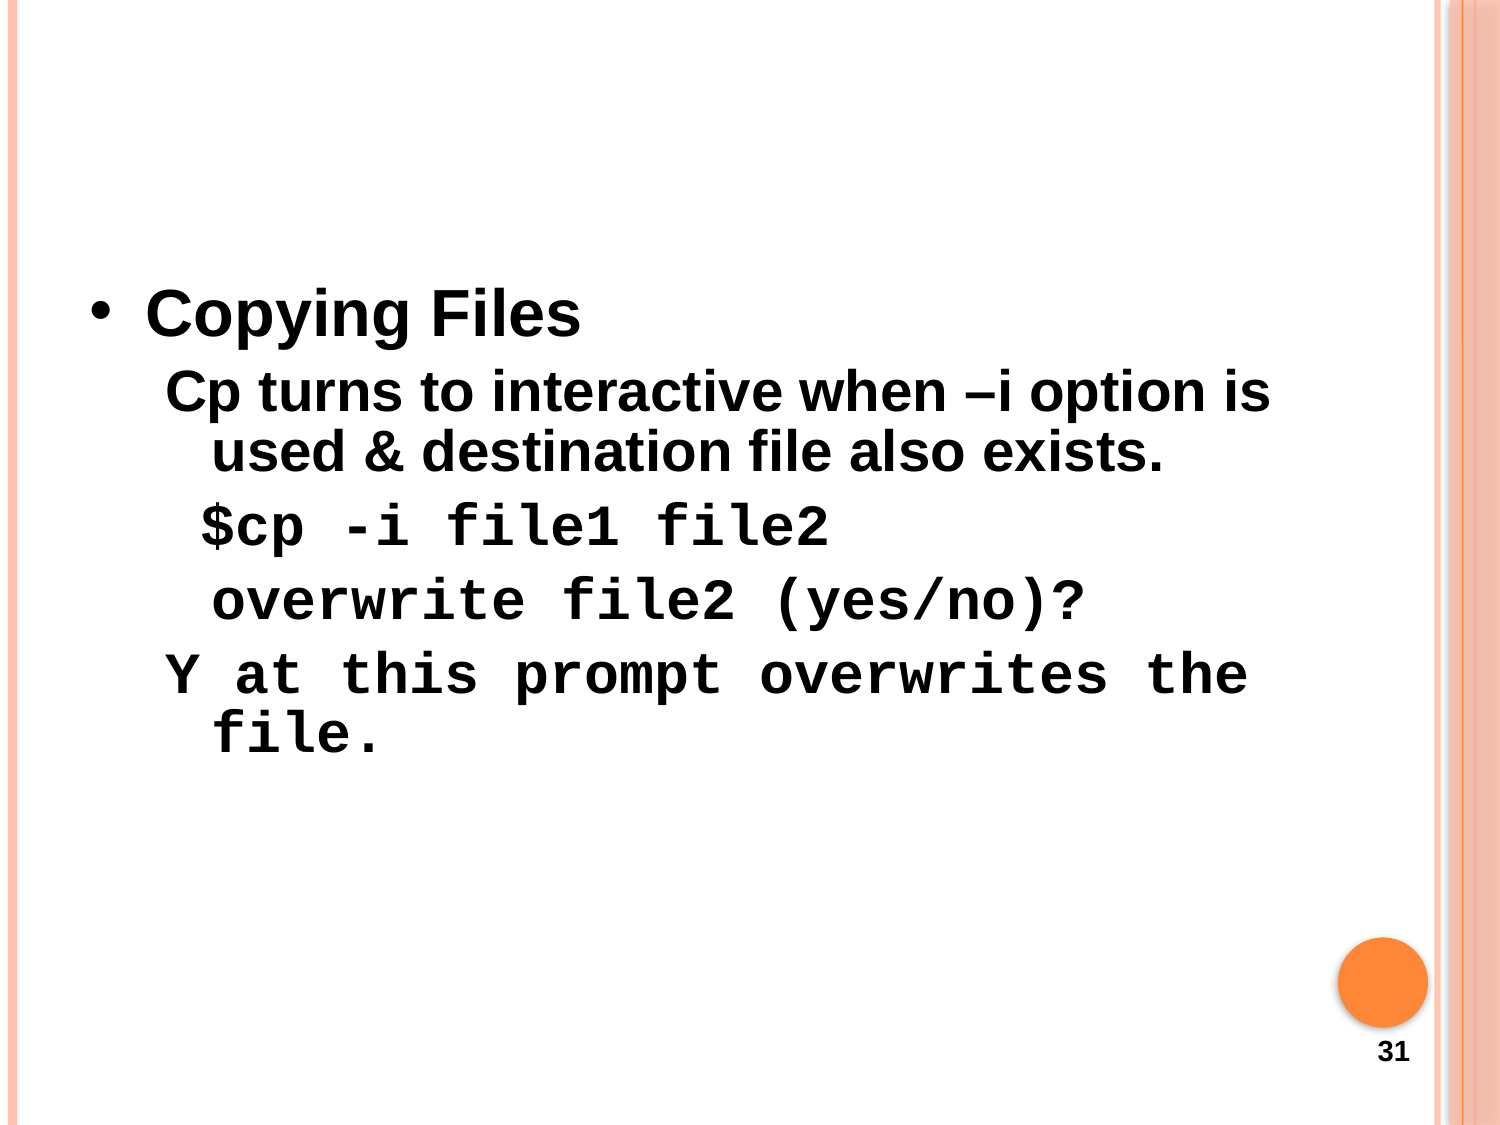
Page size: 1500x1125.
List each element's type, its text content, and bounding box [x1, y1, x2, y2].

text_box 31 [1074, 1024, 1425, 1103]
text_box Copying Files Cp turns to interactive when –i option is used & destination file also exists. $cp -i file1 file2 overwrite file2 (yes/no)? Y at this prompt overwrites the file. [74, 262, 1425, 1005]
